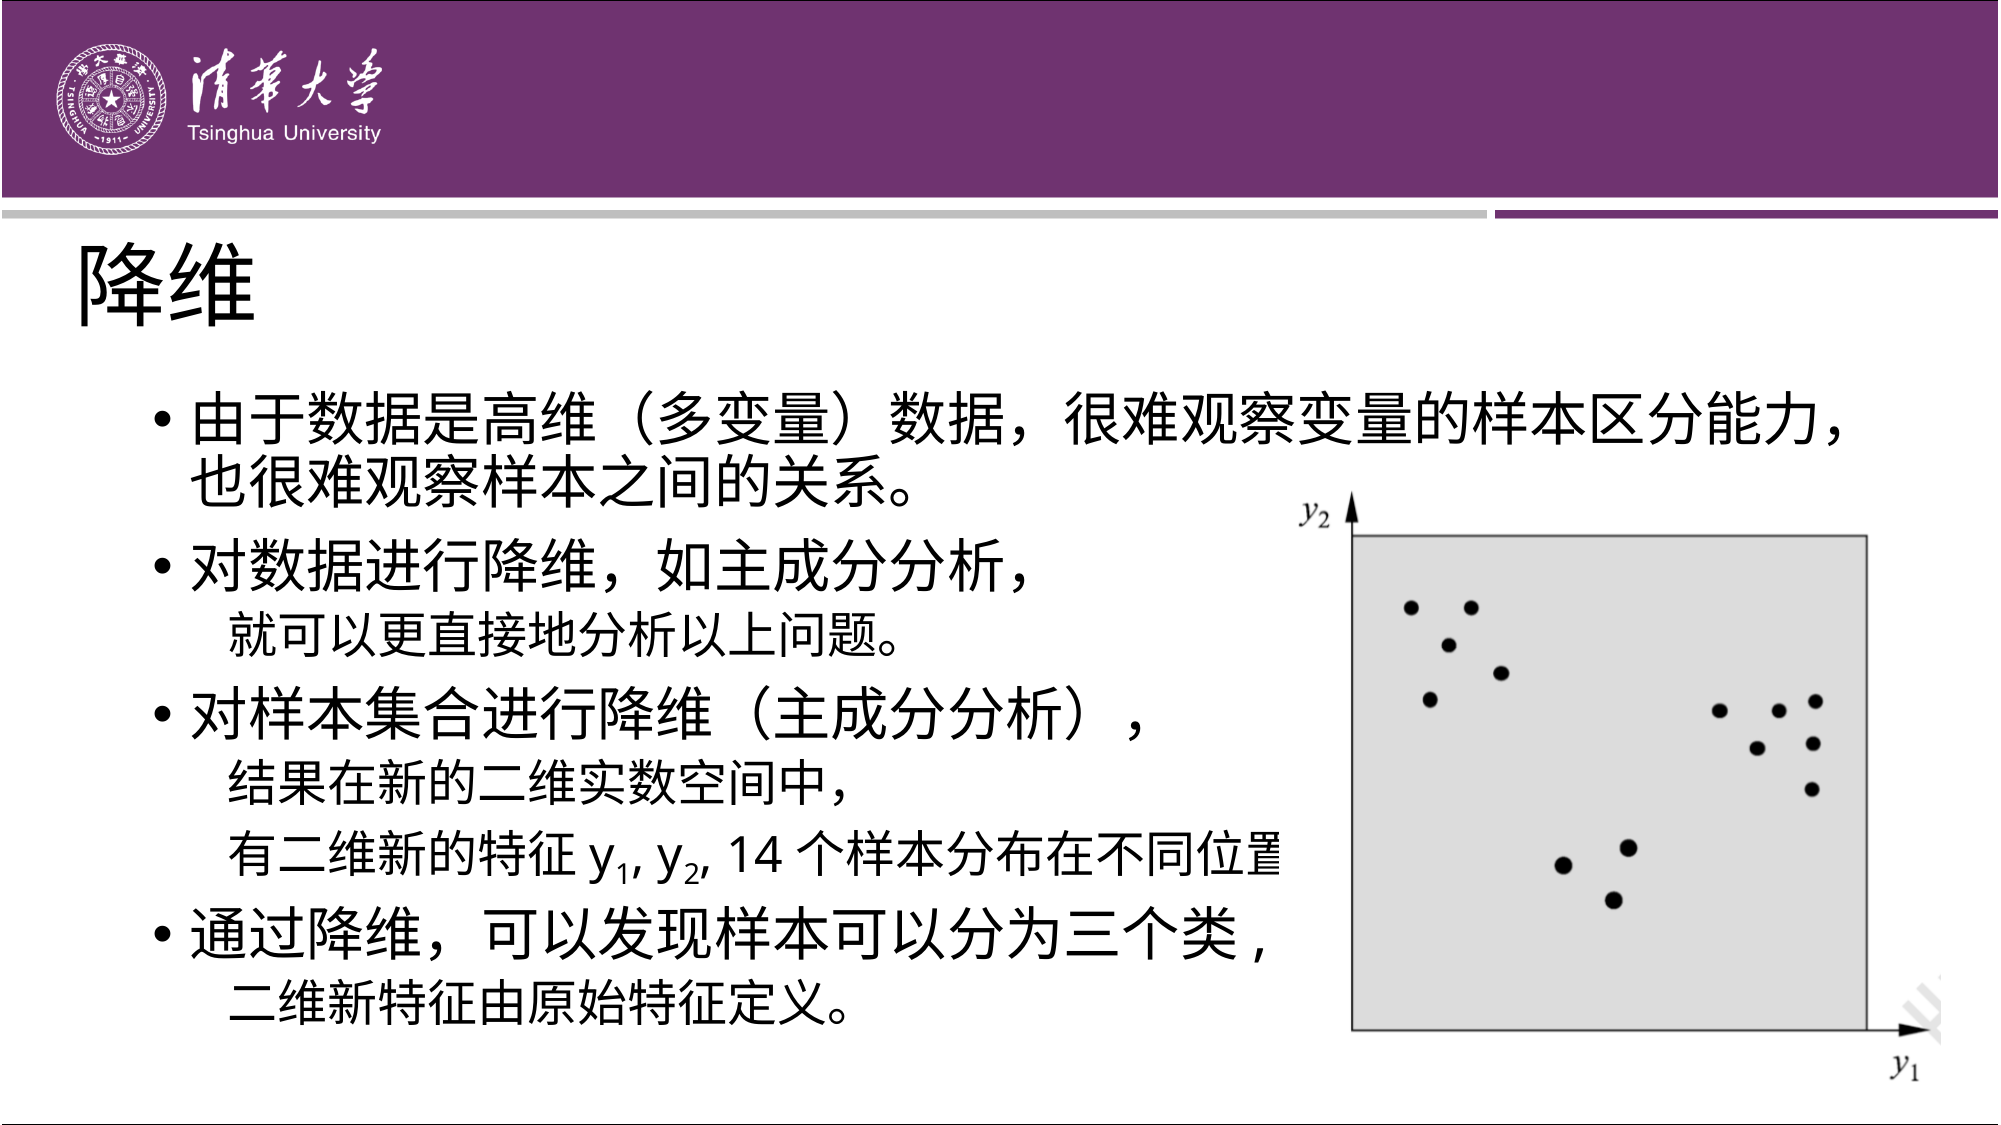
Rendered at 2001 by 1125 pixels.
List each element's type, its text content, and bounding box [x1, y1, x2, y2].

picture [2, 0, 1998, 1125]
title 降维 [59, 181, 1785, 399]
list 由于数据是高维（多变量）数据，很难观察变量的样本区分能力，也很难观察样本之间的关系。 对数据进行降维，如主成分分析， 就可以更直接地分析以上问题。 对样本集合进行降维（主成分分析）， 结果在新的二维实数空间中， 有二维新的特征y1, y2, 14个样本分布在不同位置。 通过降维，可以发现样本可以分为三个类, 二维新特征由原始特征定义。 [137, 382, 1863, 1097]
